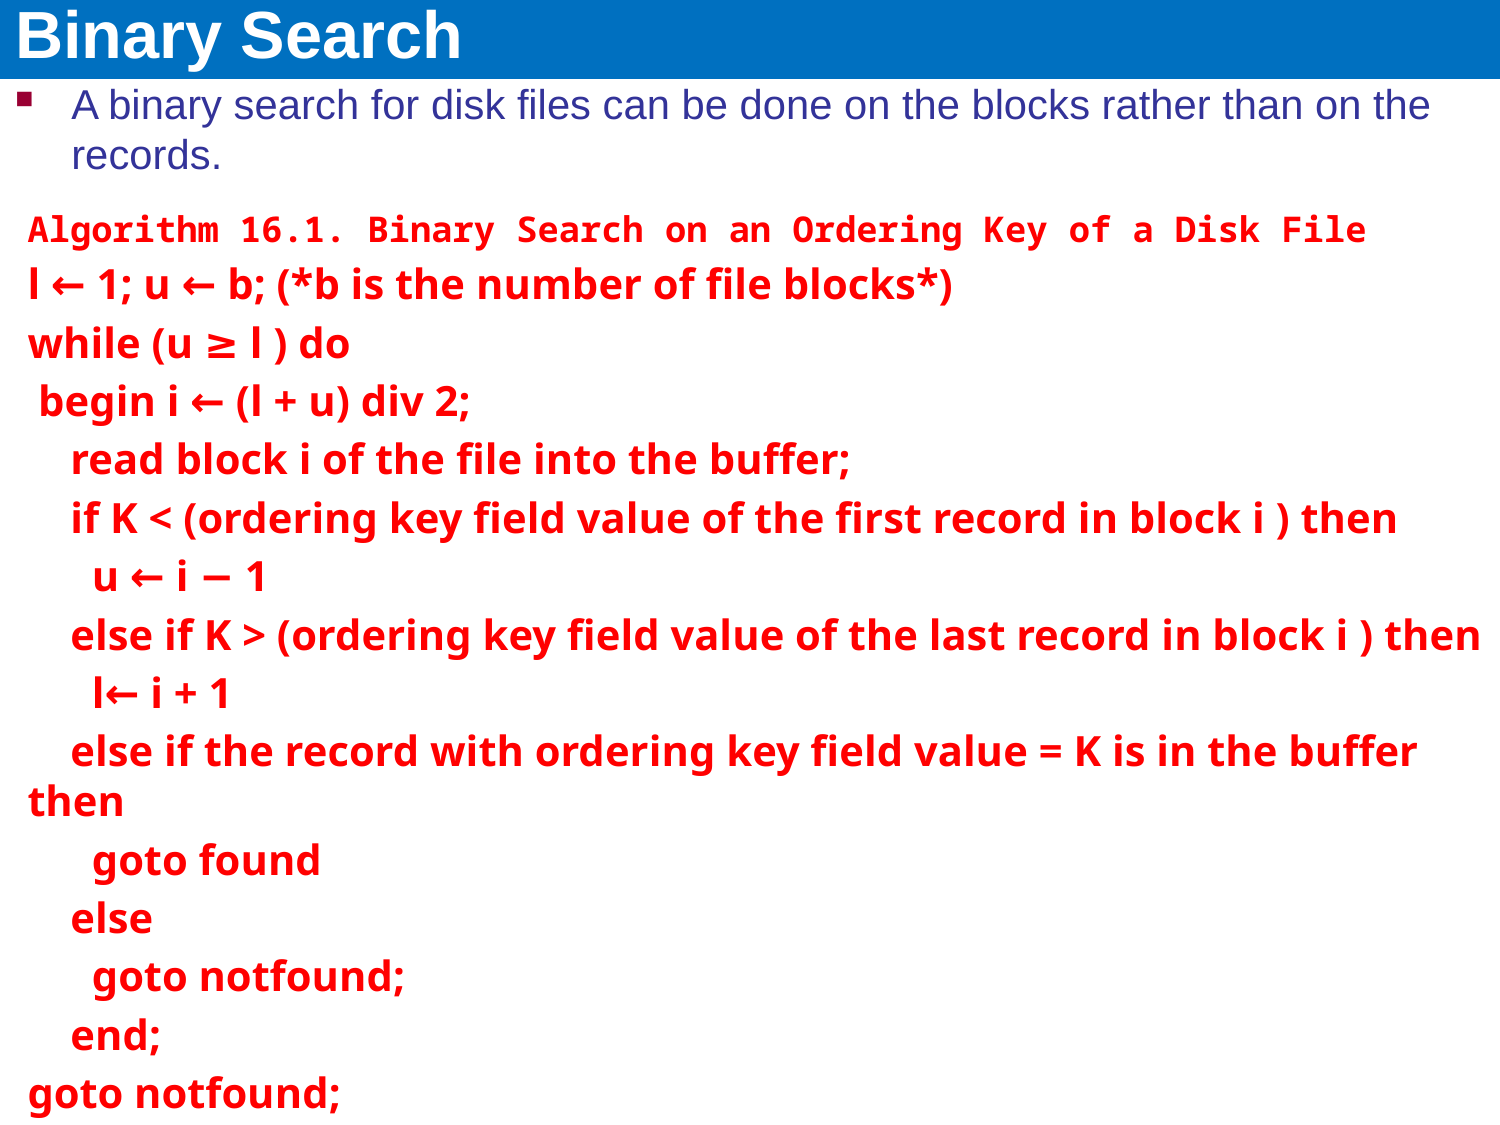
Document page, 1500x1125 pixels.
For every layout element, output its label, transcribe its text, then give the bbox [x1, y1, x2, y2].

text_box Algorithm 16.1. Binary Search on an Ordering Key of a Disk File l ← 1; u ← b; (*b is the number of file blocks*) while (u ≥ l ) do begin i ← (l + u) div 2; read block i of the file into the buffer; if K < (ordering key field value of the first record in block i ) then u ← i − 1 else if K > (ordering key field value of the last record in block i ) then l← i + 1 else if the record with ordering key field value = K is in the buffer then goto found else goto notfound; end; goto notfound; [12, 199, 1500, 1100]
title Binary Search [0, 0, 1500, 70]
list A binary search for disk files can be done on the blocks rather than on the records. [0, 70, 1500, 227]
